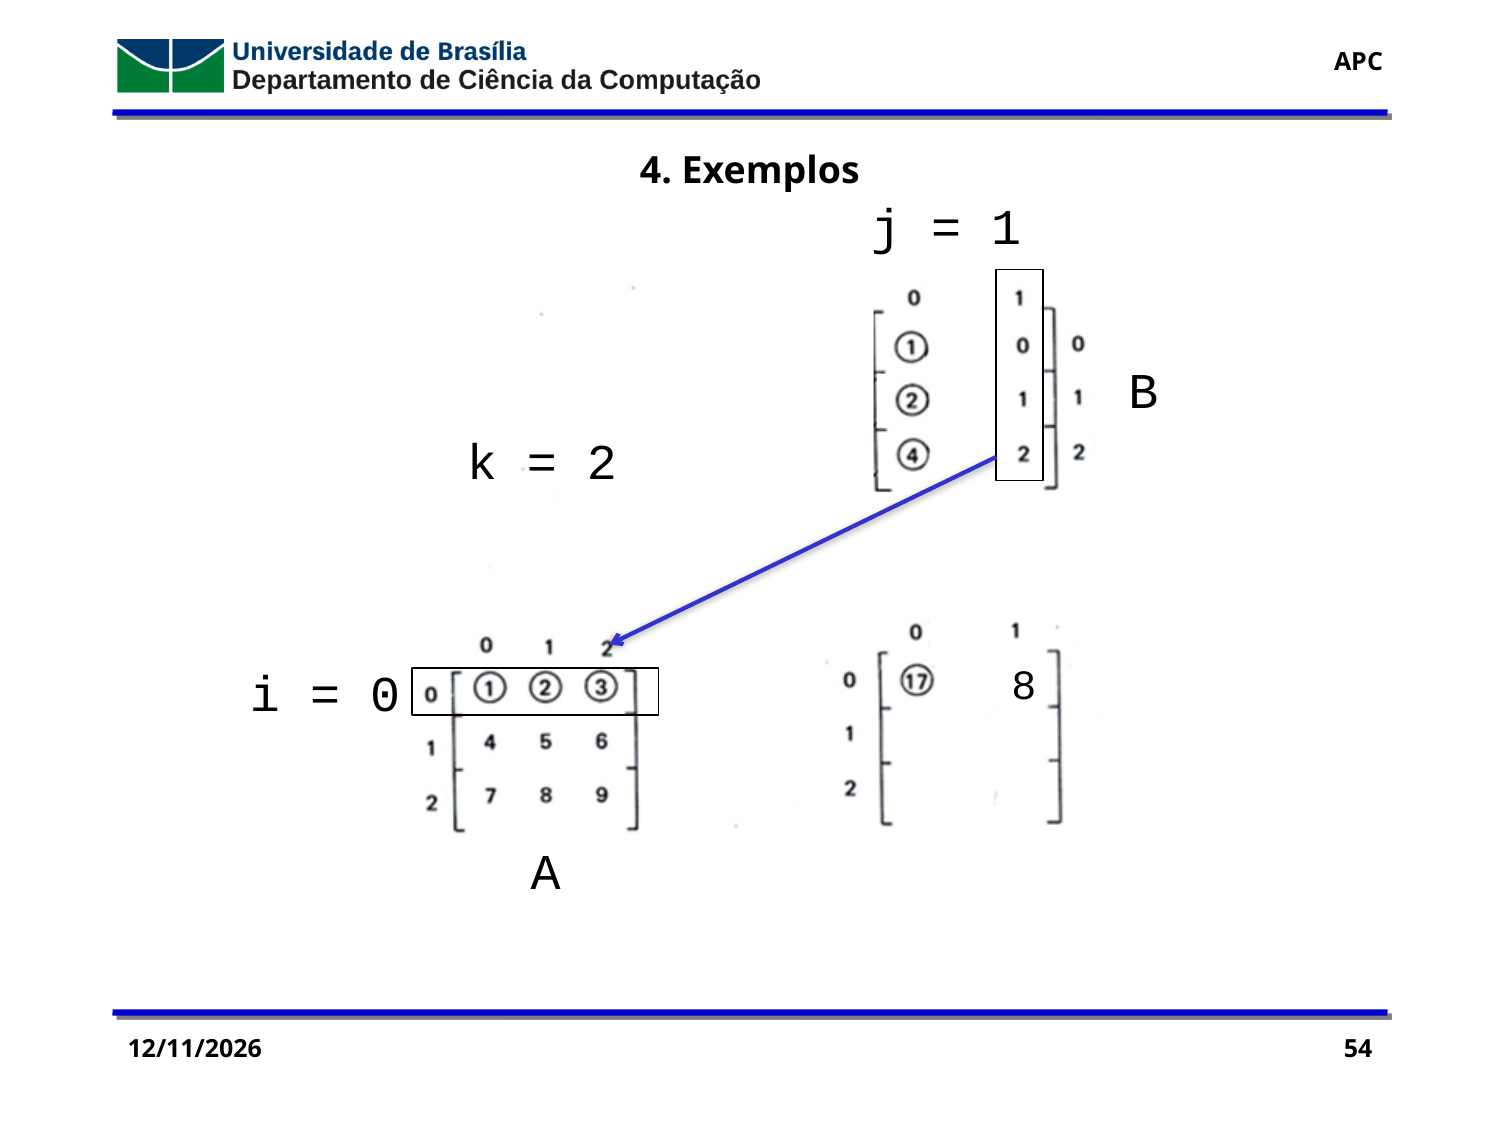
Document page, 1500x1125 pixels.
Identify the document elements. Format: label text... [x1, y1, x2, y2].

picture [410, 279, 1123, 871]
text_box i = 0 [235, 654, 405, 730]
picture [117, 39, 760, 94]
text_box B [1127, 351, 1174, 427]
text_box 4. Exemplos [112, 138, 1388, 198]
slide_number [112, 1024, 426, 1101]
text_box [996, 269, 1043, 277]
slide_number 54 [1074, 1024, 1388, 1101]
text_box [609, 456, 997, 645]
text_box j = 1 [856, 187, 1037, 263]
text_box A [515, 878, 576, 907]
